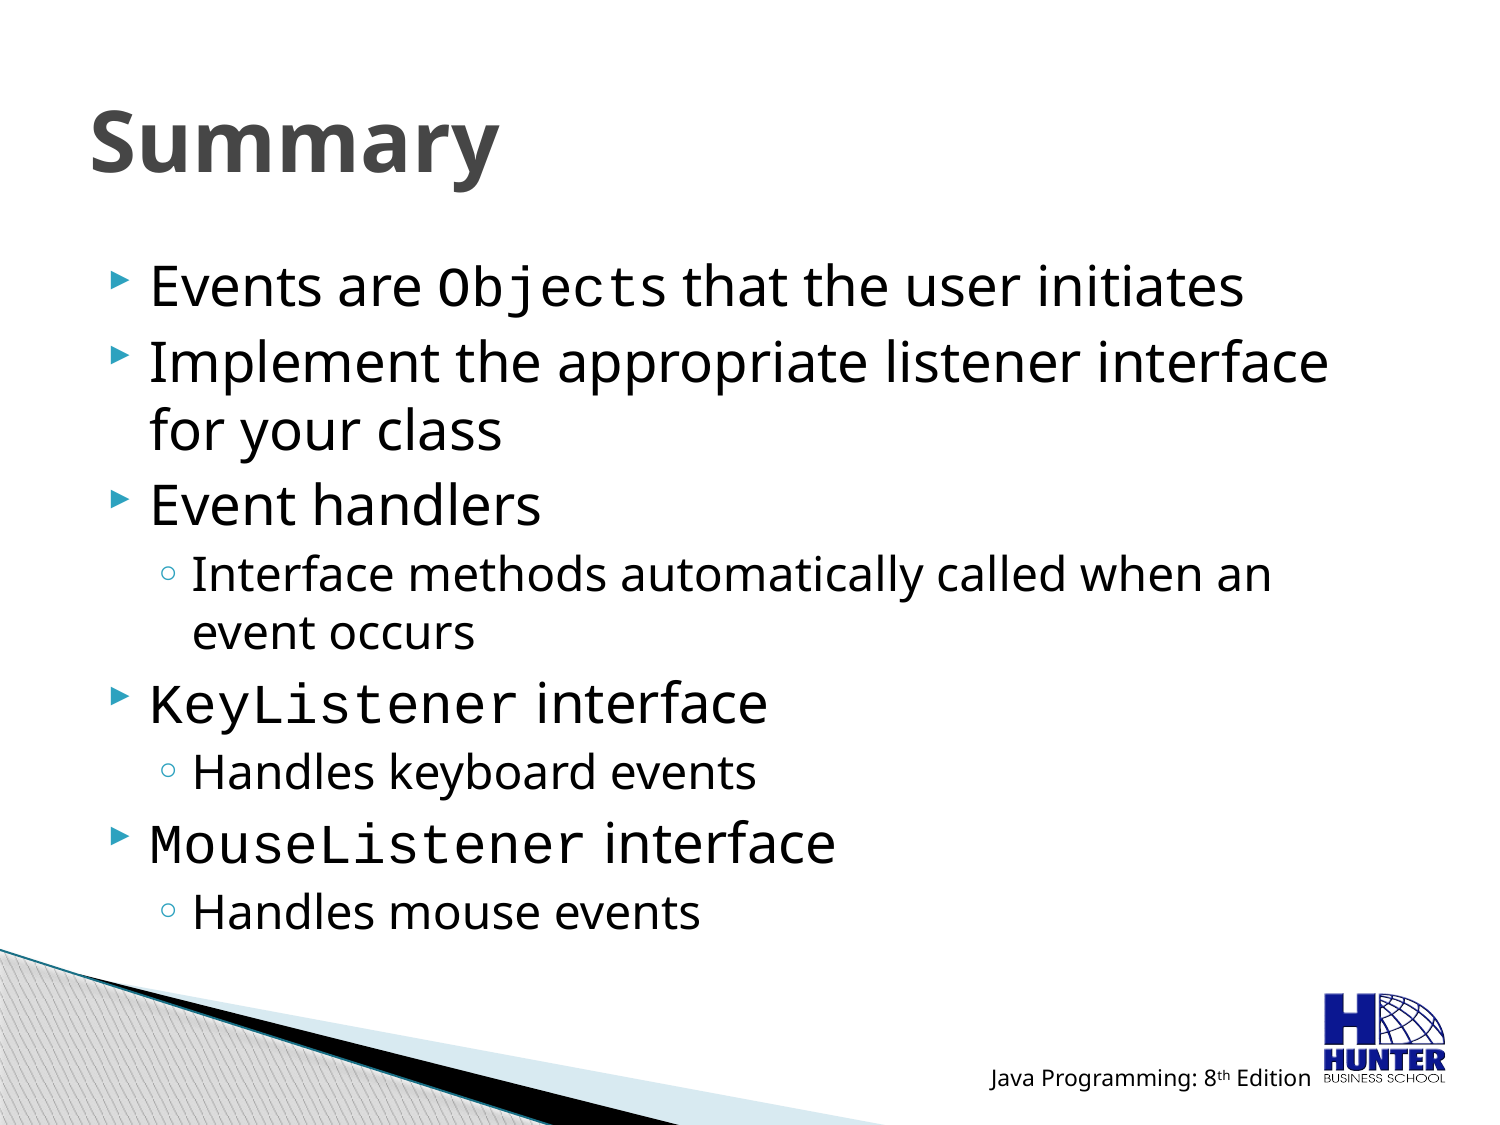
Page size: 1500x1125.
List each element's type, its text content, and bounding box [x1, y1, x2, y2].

picture [1324, 993, 1446, 1084]
title Summary [75, 45, 1425, 233]
list Events are Objects that the user initiates Implement the appropriate listener interface for your class Event handlers Interface methods automatically called when an event occurs KeyListener interface Handles keyboard events MouseListener interface Handles mouse events [75, 243, 1425, 986]
